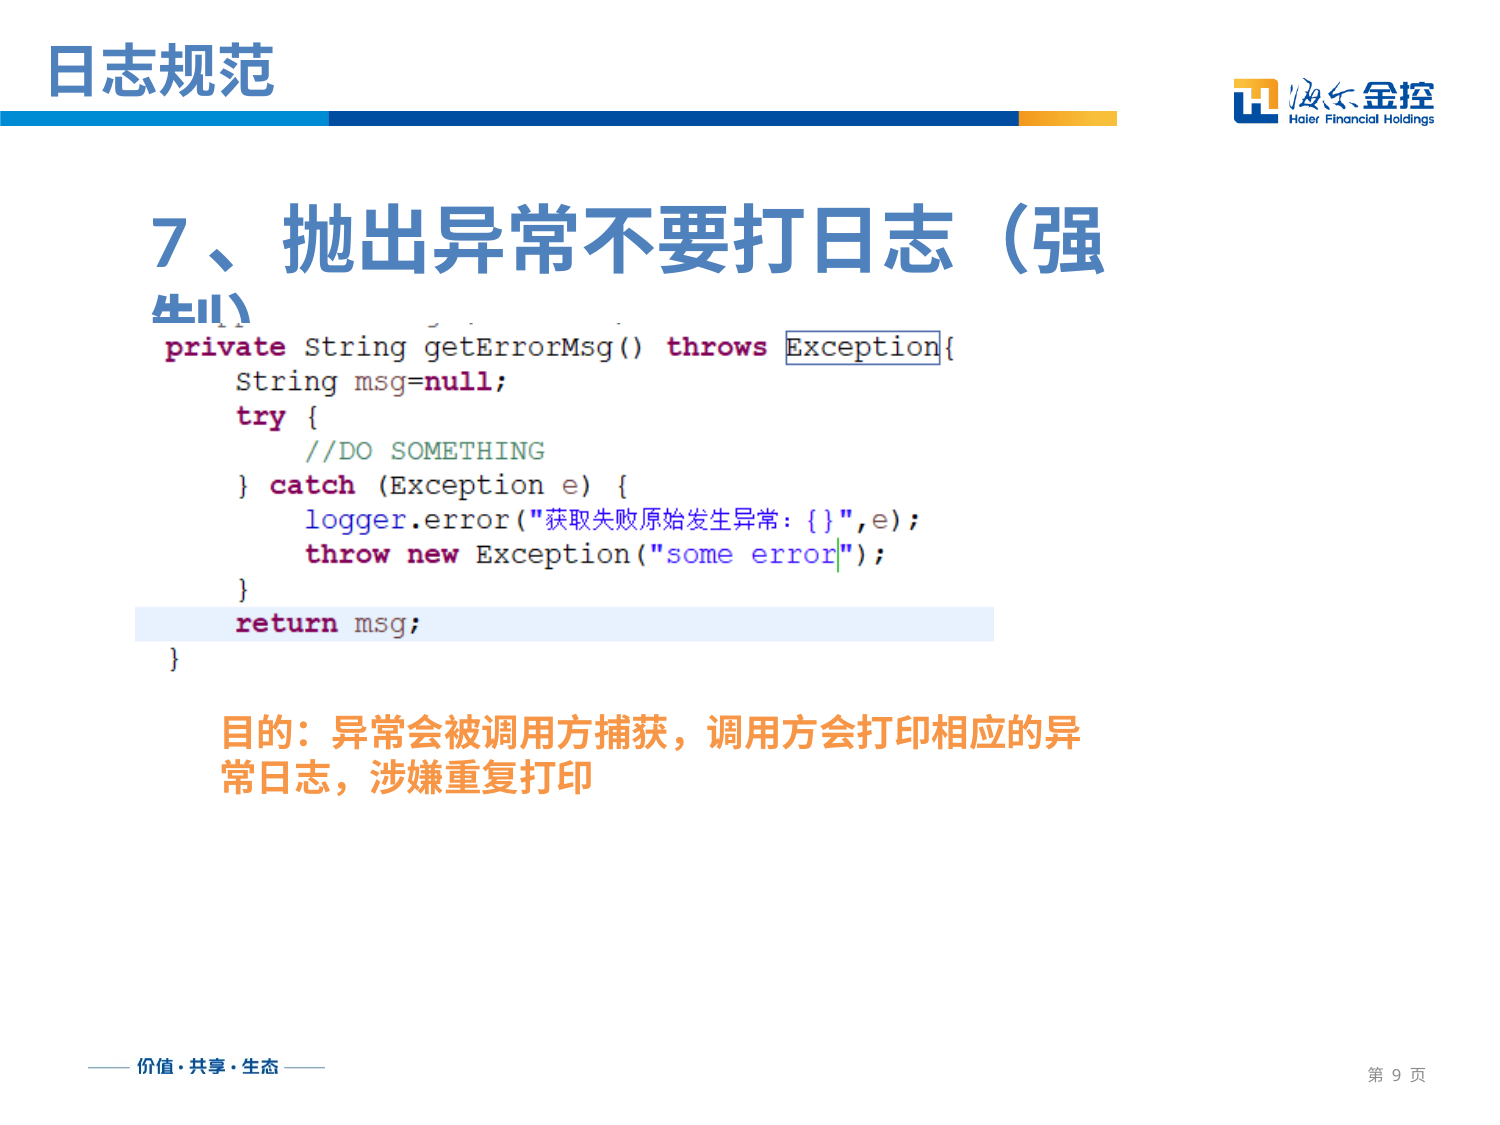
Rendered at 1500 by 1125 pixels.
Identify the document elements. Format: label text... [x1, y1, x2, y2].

text_box [135, 310, 1332, 417]
picture [135, 323, 994, 681]
text_box 日志规范 [27, 26, 354, 110]
slide_number 第 页 [1352, 1059, 1459, 1094]
picture [88, 1058, 325, 1075]
picture [1234, 77, 1435, 126]
text_box 目的：异常会被调用方捕获，调用方会打印相应的异常日志，涉嫌重复打印 [204, 701, 1117, 807]
picture [329, 111, 1117, 126]
text_box 7、抛出异常不要打日志（强制） [135, 185, 1265, 310]
